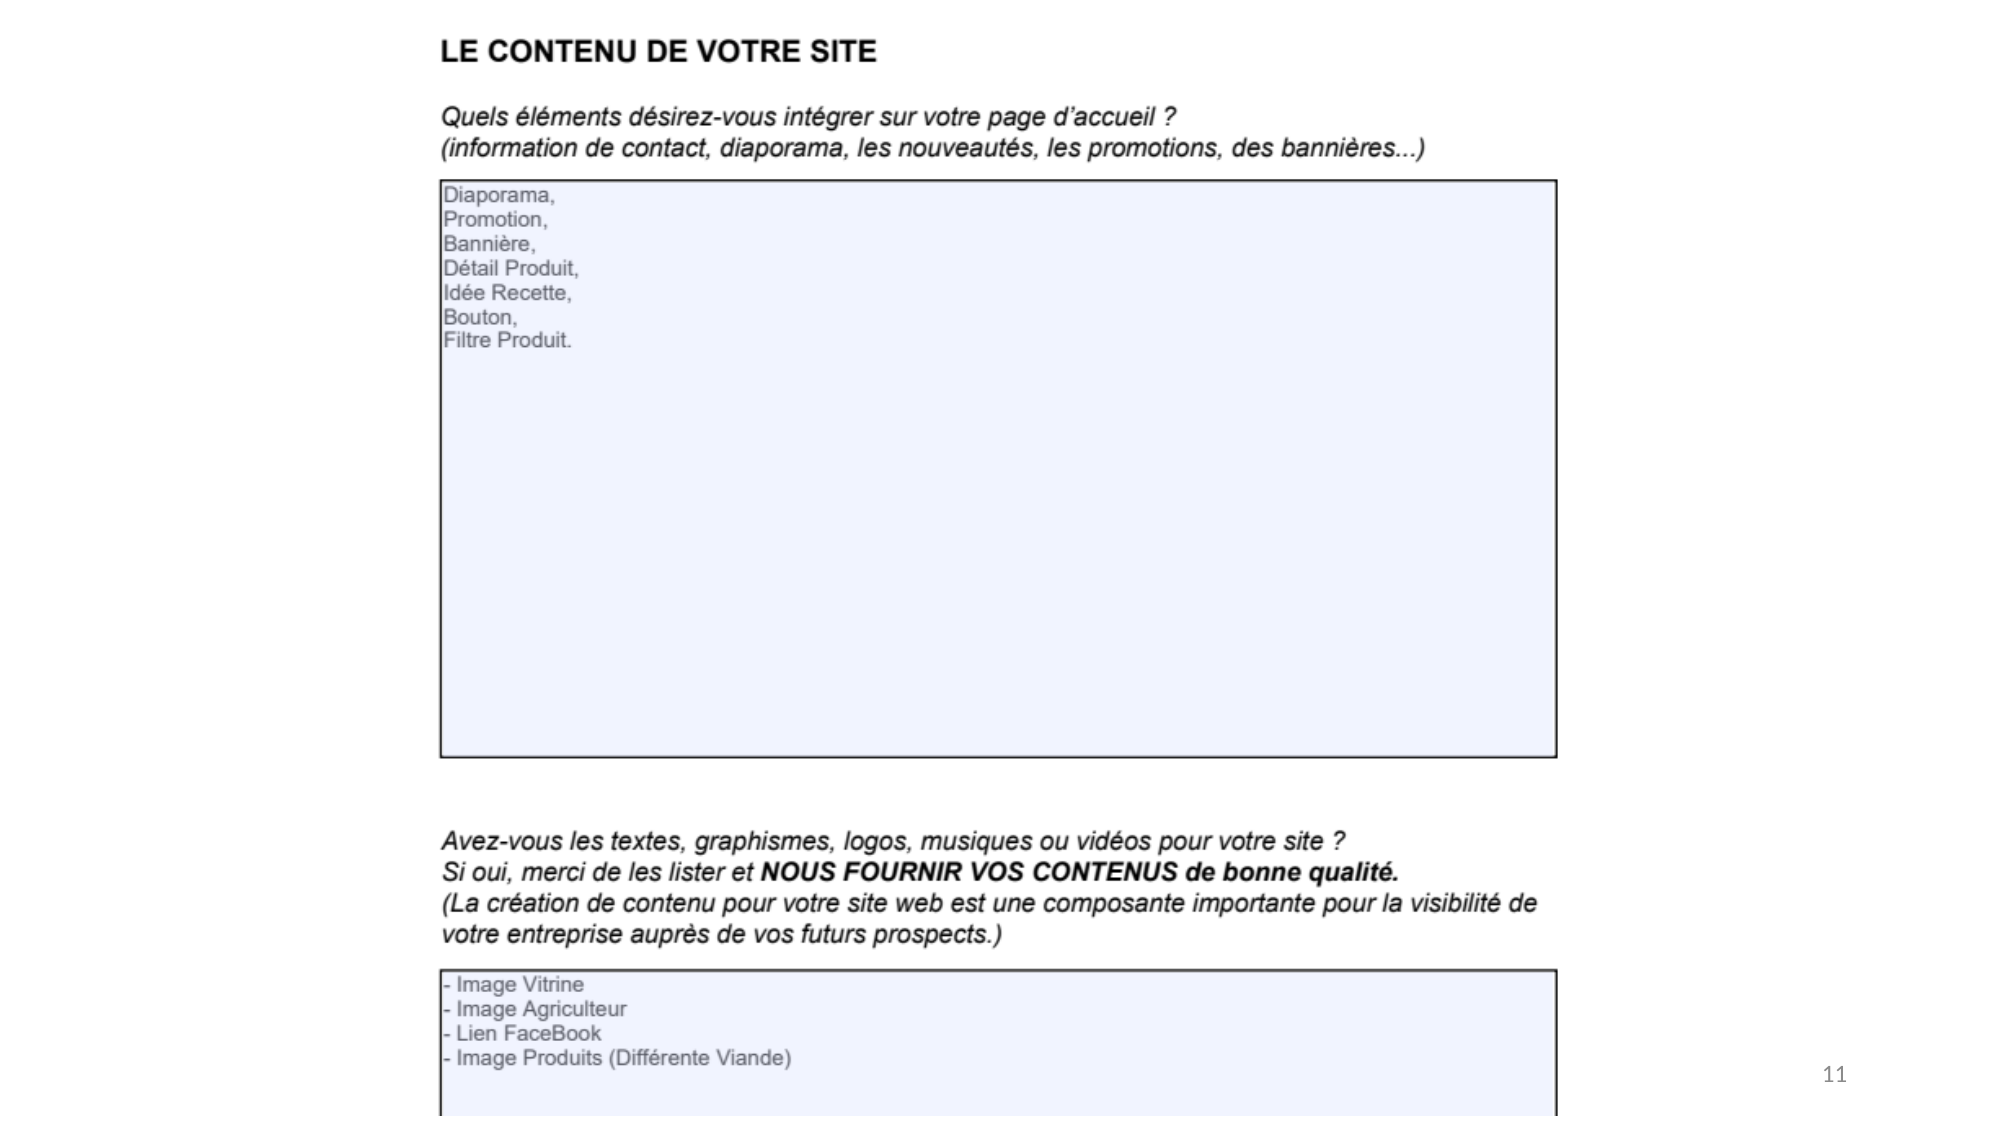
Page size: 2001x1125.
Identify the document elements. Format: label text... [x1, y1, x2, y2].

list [429, 23, 1571, 1116]
slide_number 11 [1571, 1042, 1863, 1103]
